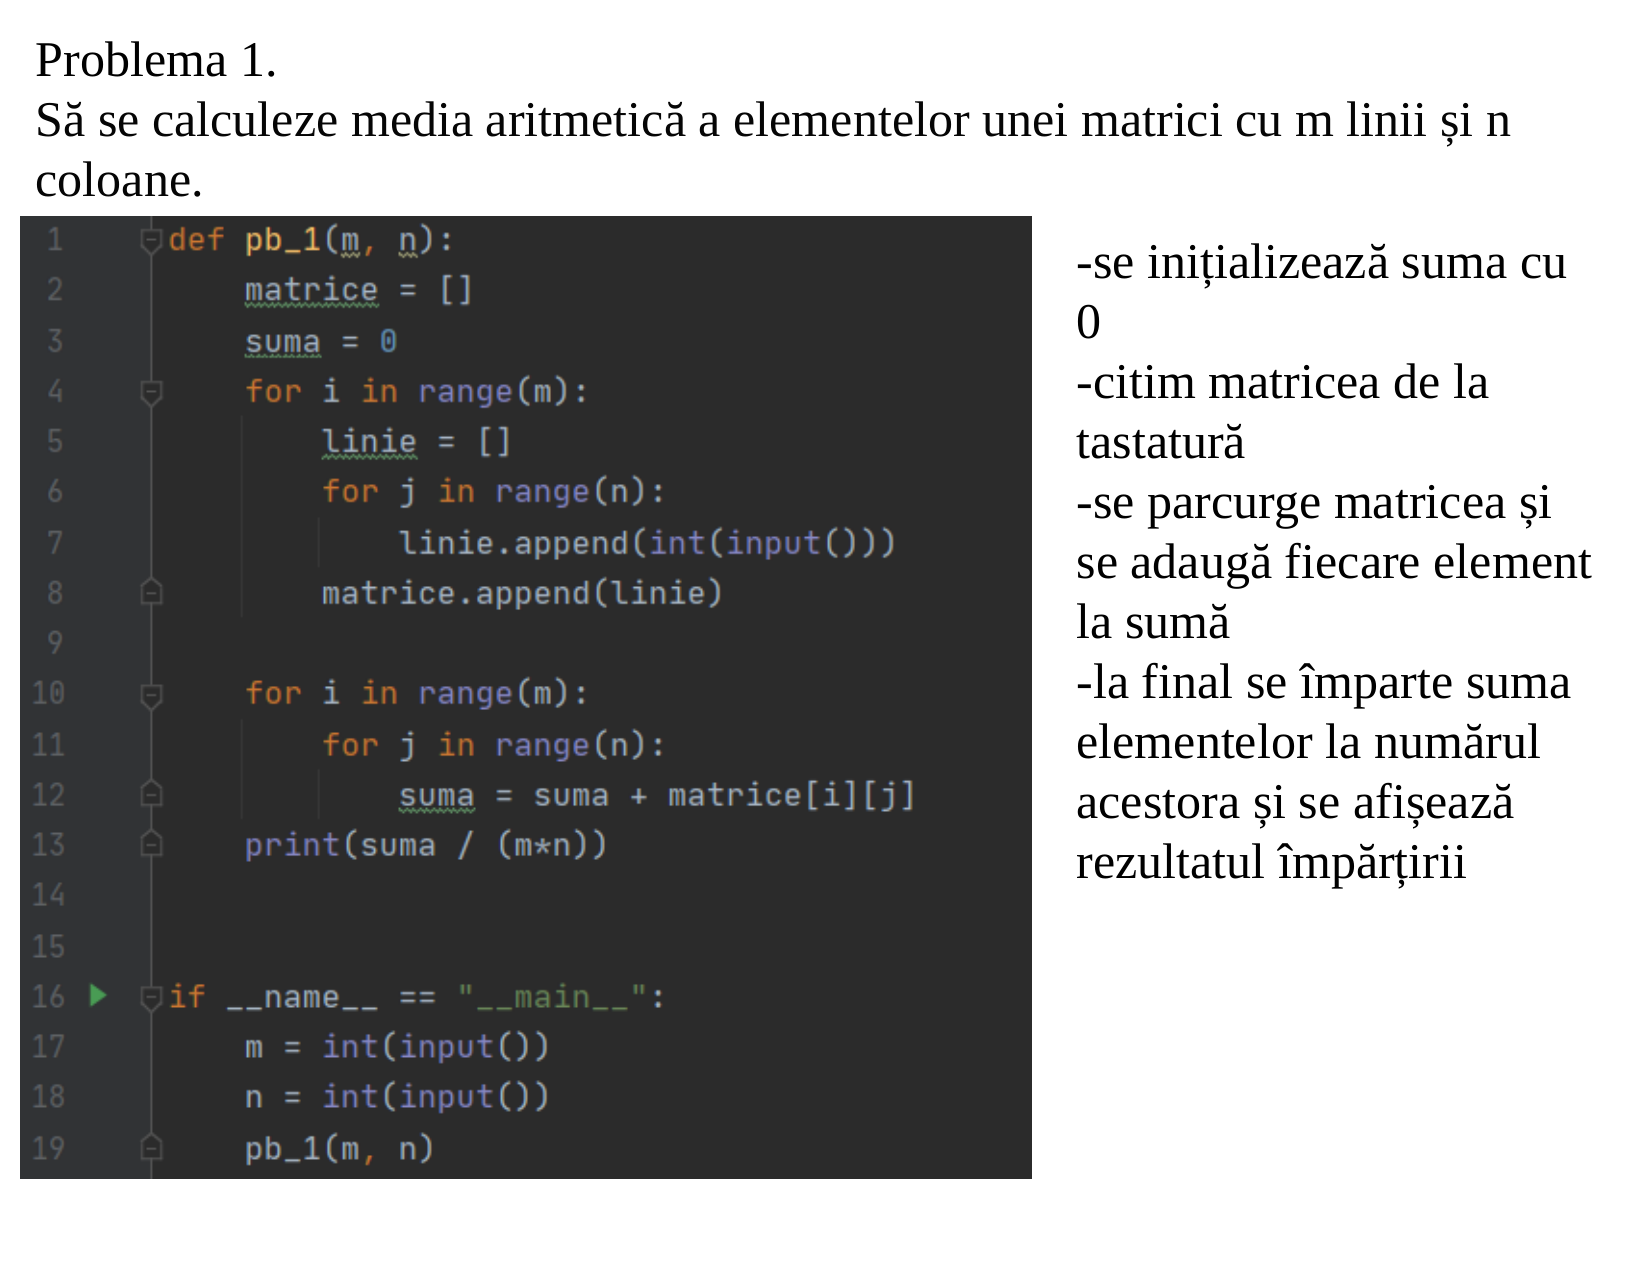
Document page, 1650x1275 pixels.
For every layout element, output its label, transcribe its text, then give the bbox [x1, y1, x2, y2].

text_box Problema 1. Să se calculeze media aritmetică a elementelor unei matrici cu m linii și n coloane. [20, 19, 1579, 214]
text_box -se inițializează suma cu 0 -citim matricea de la tastatură -se parcurge matricea și se adaugă fiecare element la sumă -la final se împarte suma elementelor la numărul acestora și se afișează rezultatul împărțirii [1061, 221, 1609, 896]
picture [20, 215, 1032, 1179]
